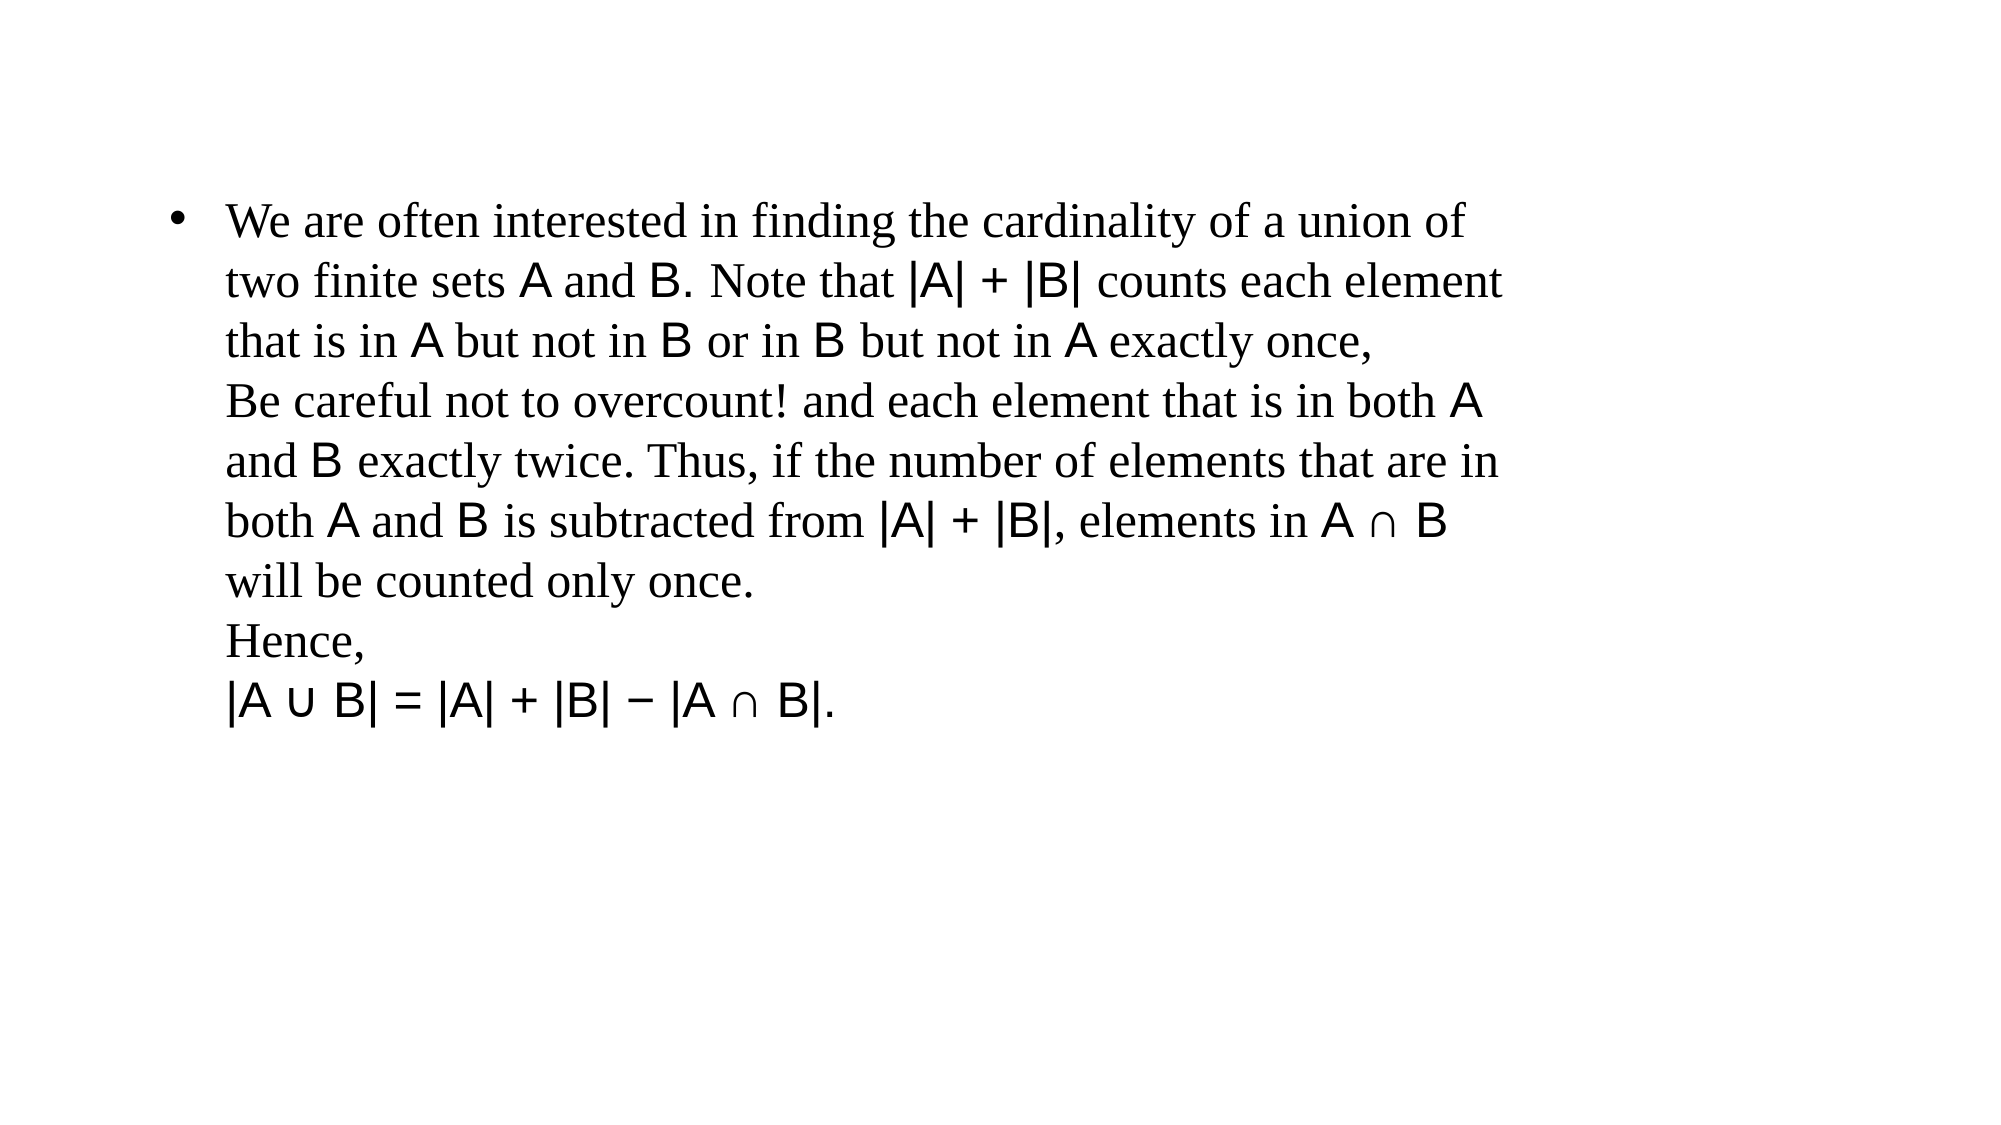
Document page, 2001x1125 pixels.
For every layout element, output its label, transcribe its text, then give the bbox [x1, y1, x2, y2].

text_box We are often interested in finding the cardinality of a union of two finite sets A and B. Note that |A| + |B| counts each element that is in A but not in B or in B but not in A exactly once, Be careful not to overcount! and each element that is in both A and B exactly twice. Thus, if the number of elements that are in both A and B is subtracted from |A| + |B|, elements in A ∩ B will be counted only once. Hence, |A ∪ B| = |A| + |B| − |A ∩ B|. [154, 180, 1542, 736]
